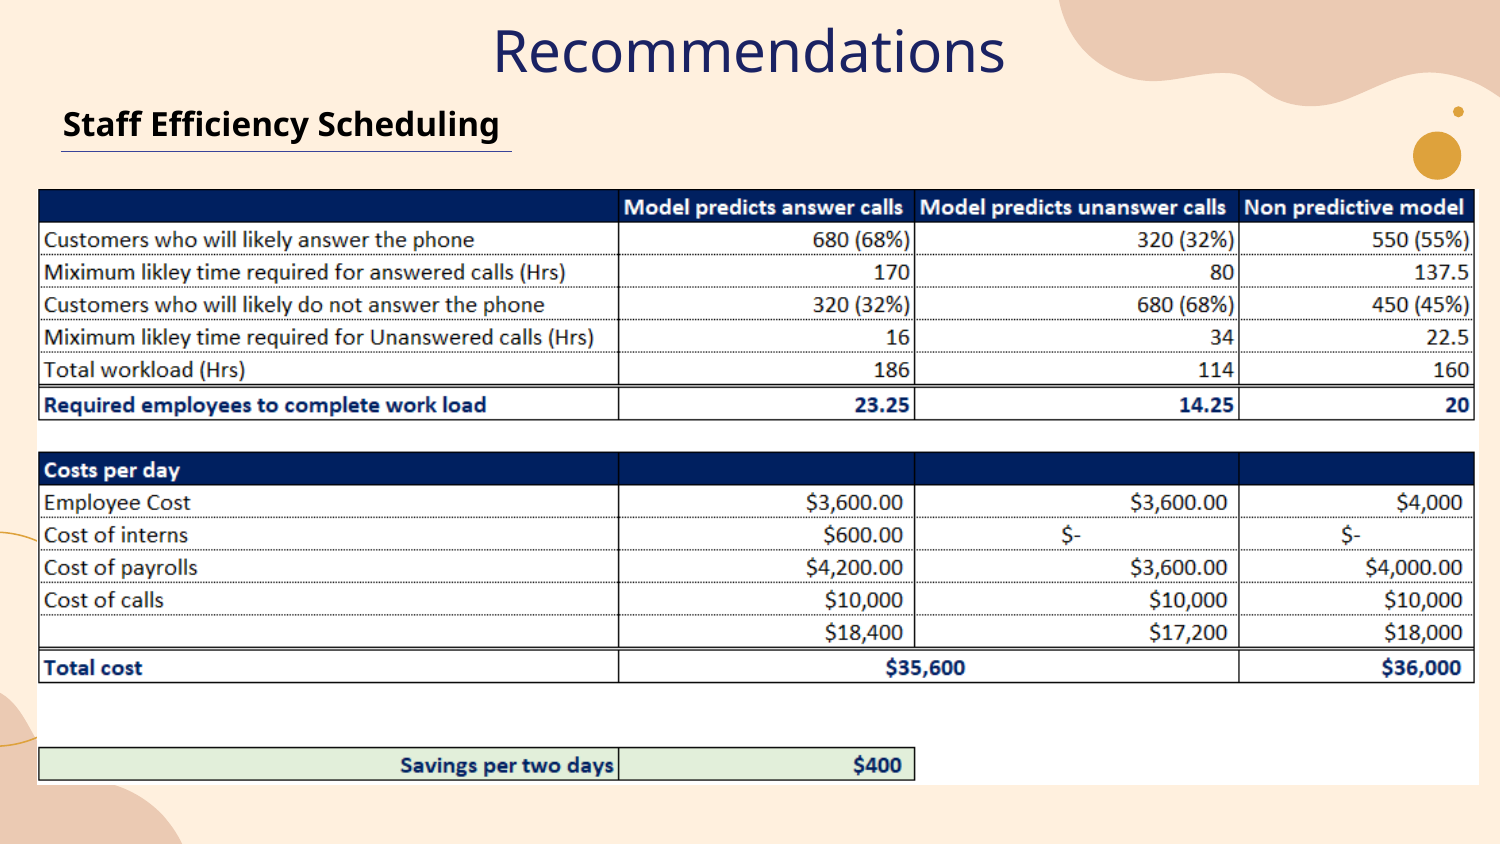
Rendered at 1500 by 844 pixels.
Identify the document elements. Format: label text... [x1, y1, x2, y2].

title Recommendations [116, 2, 1383, 96]
text_box Staff Efficiency Scheduling [48, 95, 666, 151]
picture [37, 189, 1480, 785]
